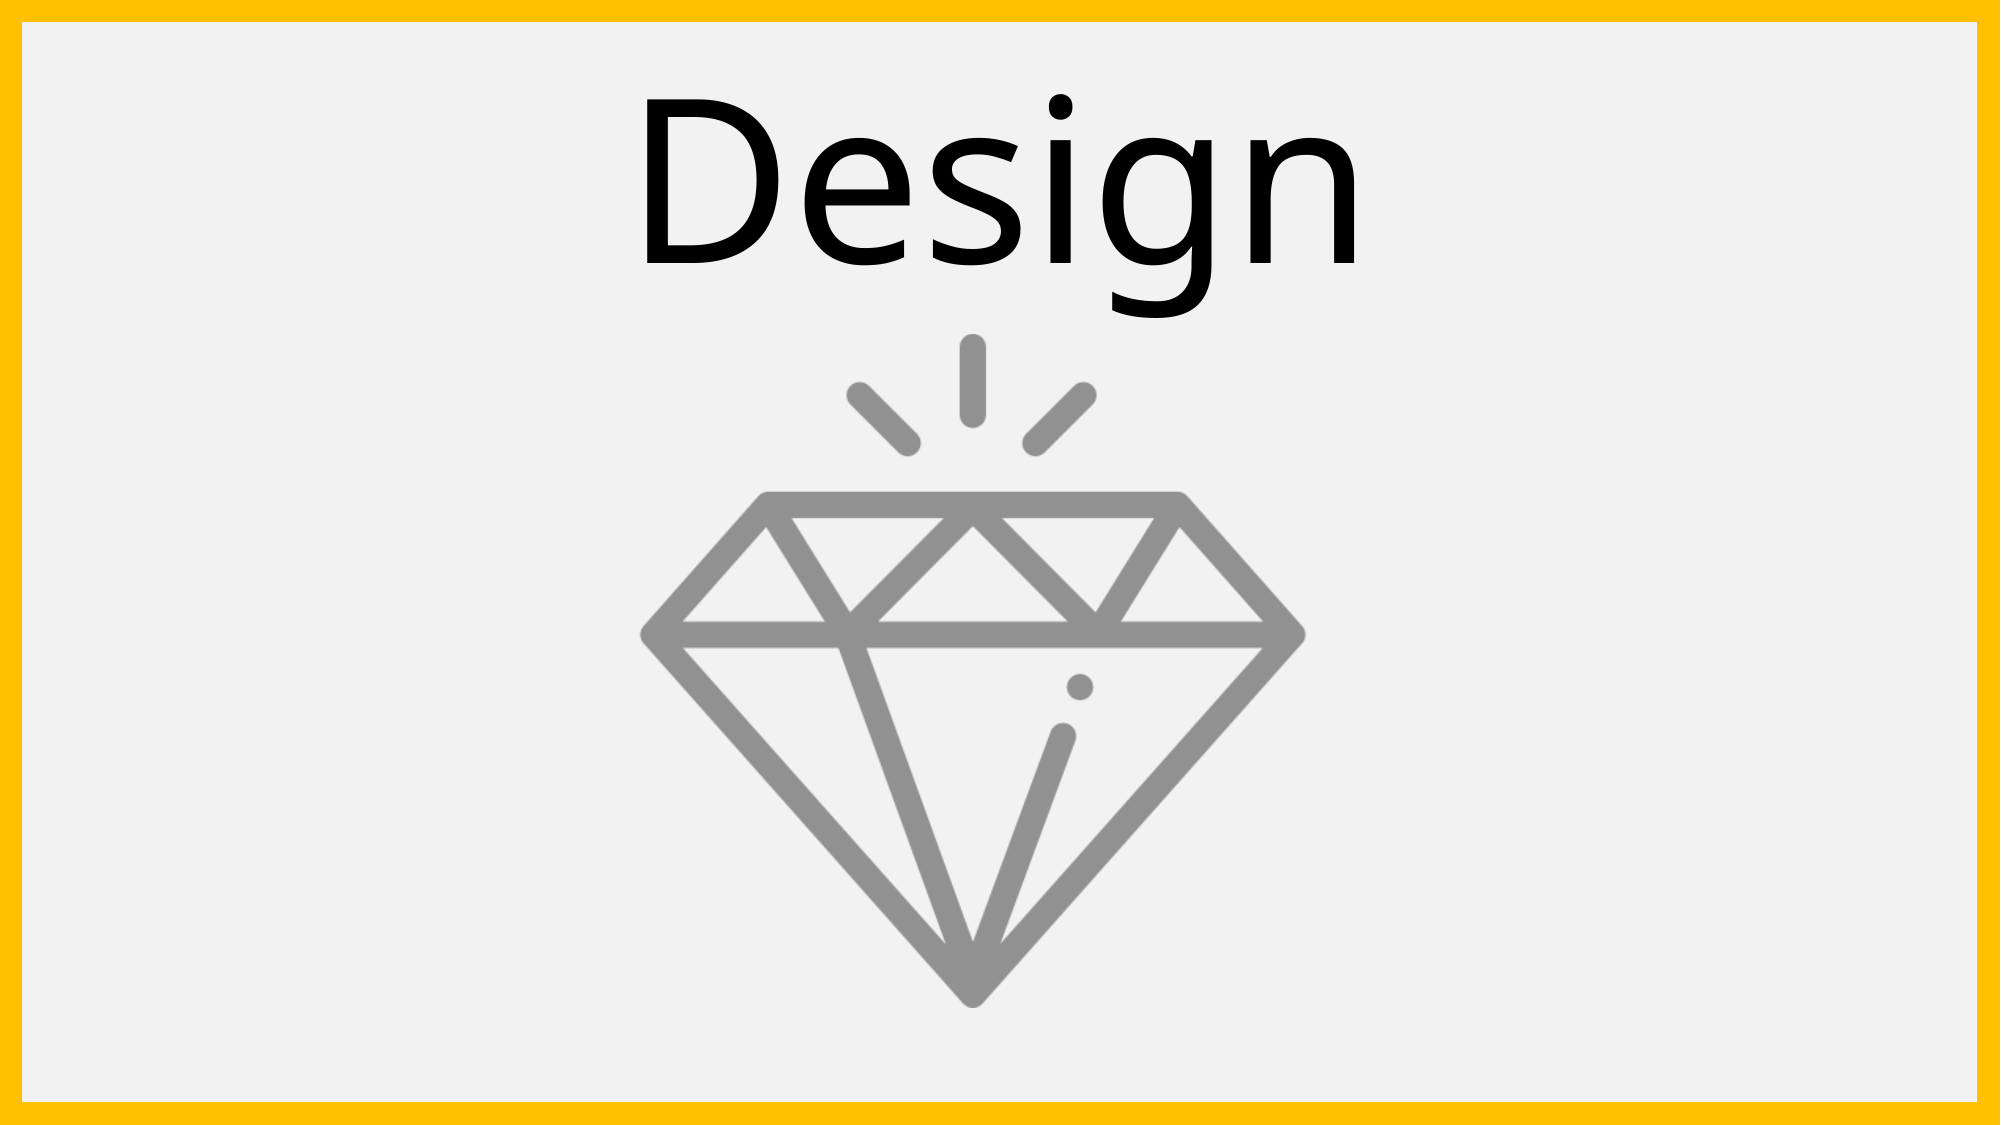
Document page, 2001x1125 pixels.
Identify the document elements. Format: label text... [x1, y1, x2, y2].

text_box [8, 8, 1990, 1116]
picture [635, 334, 1310, 1008]
text_box Design [24, 25, 1975, 1036]
